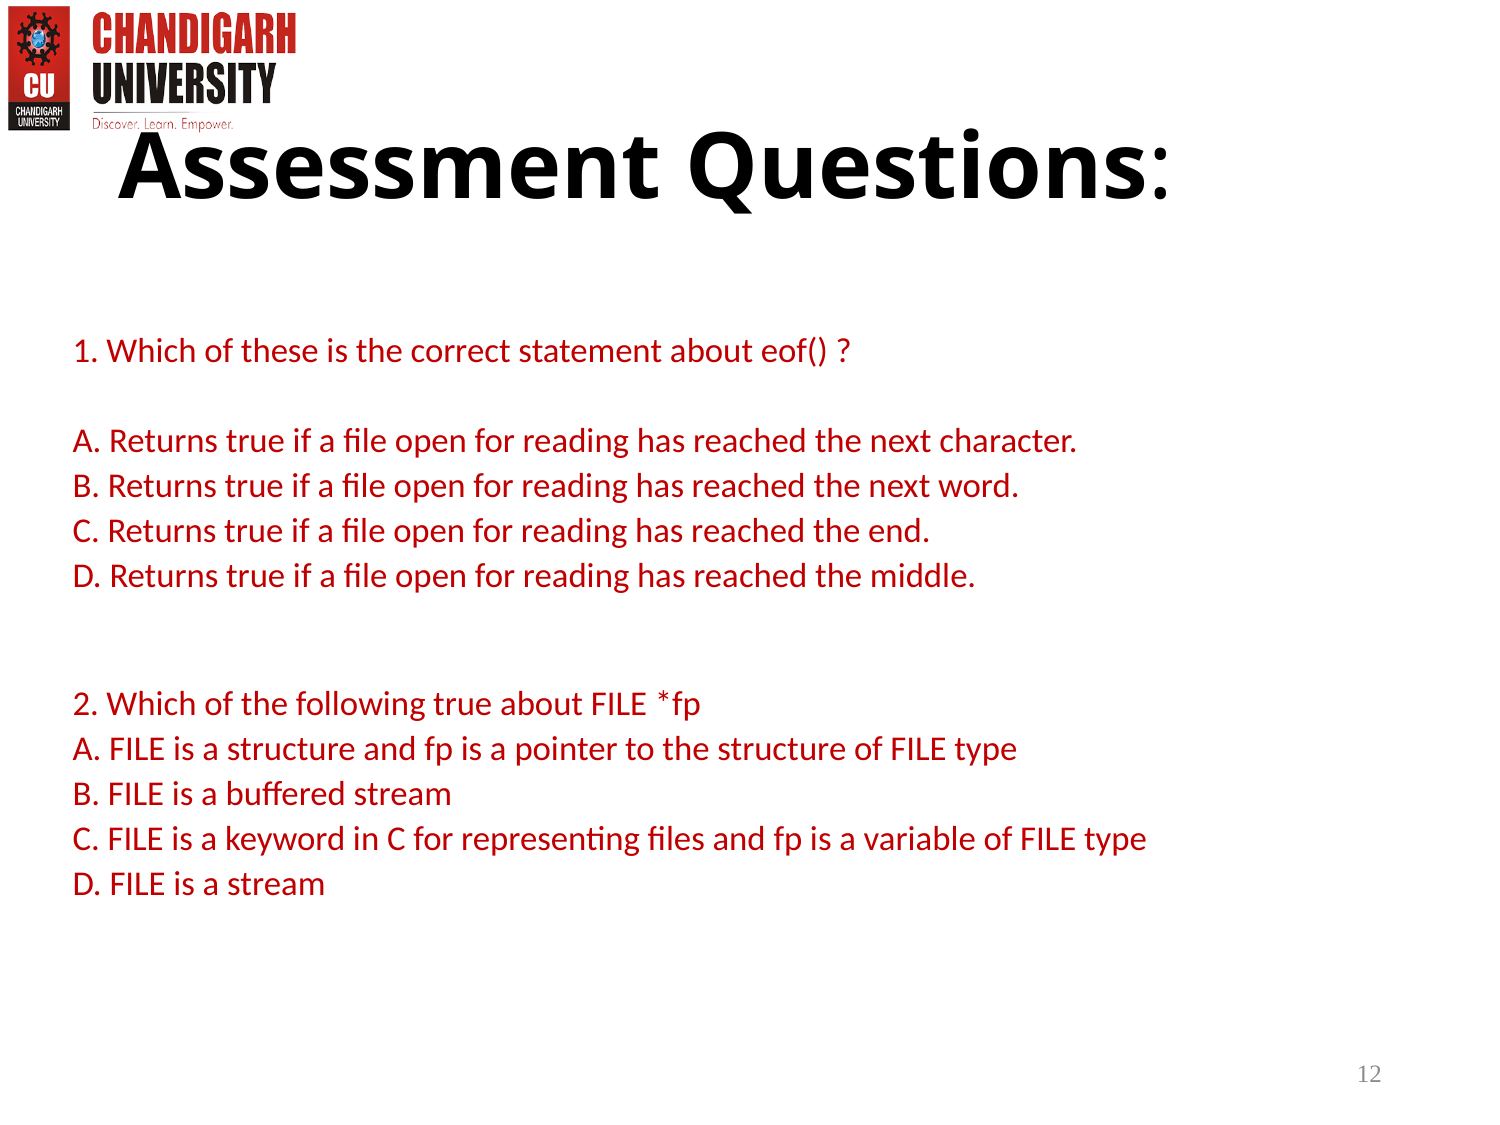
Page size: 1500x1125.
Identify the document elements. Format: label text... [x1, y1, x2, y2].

slide_number 12 [1059, 1042, 1397, 1103]
title Assessment Questions: [103, 59, 1397, 278]
list 1. Which of these is the correct statement about eof() ? A. Returns true if a file open for reading has reached the next character. B. Returns true if a file open for reading has reached the next word. C. Returns true if a file open for reading has reached the end. D. Returns true if a file open for reading has reached the middle. 2. Which of the following true about FILE *fp A. FILE is a structure and fp is a pointer to the structure of FILE type B. FILE is a buffered stream C. FILE is a keyword in C for representing files and fp is a variable of FILE type D. FILE is a stream [57, 325, 1352, 923]
picture [0, 0, 302, 144]
